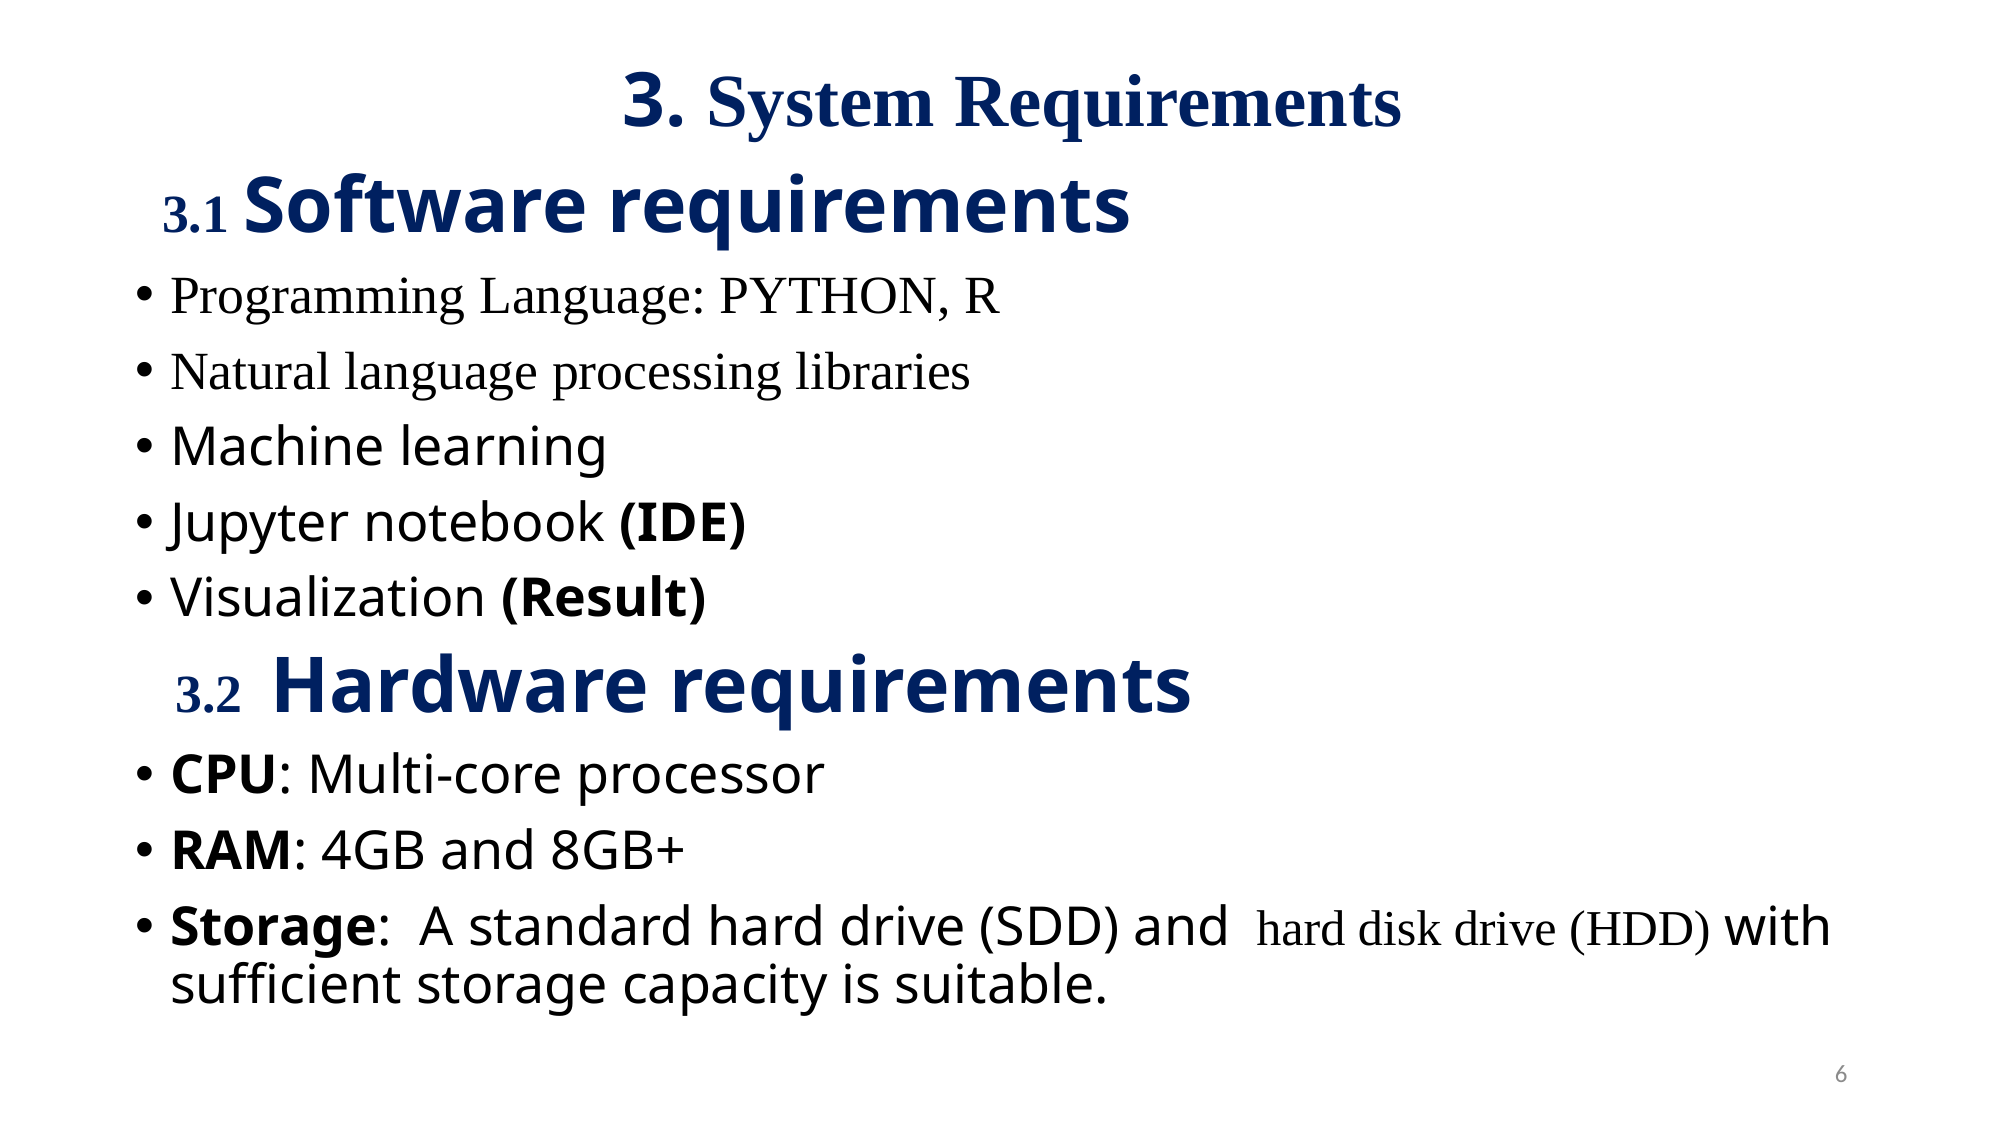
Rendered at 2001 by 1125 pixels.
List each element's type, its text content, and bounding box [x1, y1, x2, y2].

title 3. System Requirements [149, 46, 1875, 158]
list 3.1 Software requirements Programming Language: PYTHON, R Natural language processing libraries Machine learning Jupyter notebook (IDE) Visualization (Result) 3.2 Hardware requirements CPU: Multi-core processor RAM: 4GB and 8GB+ Storage: A standard hard drive (SDD) and hard disk drive (HDD) with sufficient storage capacity is suitable. [120, 158, 1934, 1031]
slide_number 6 [1412, 1042, 1863, 1103]
